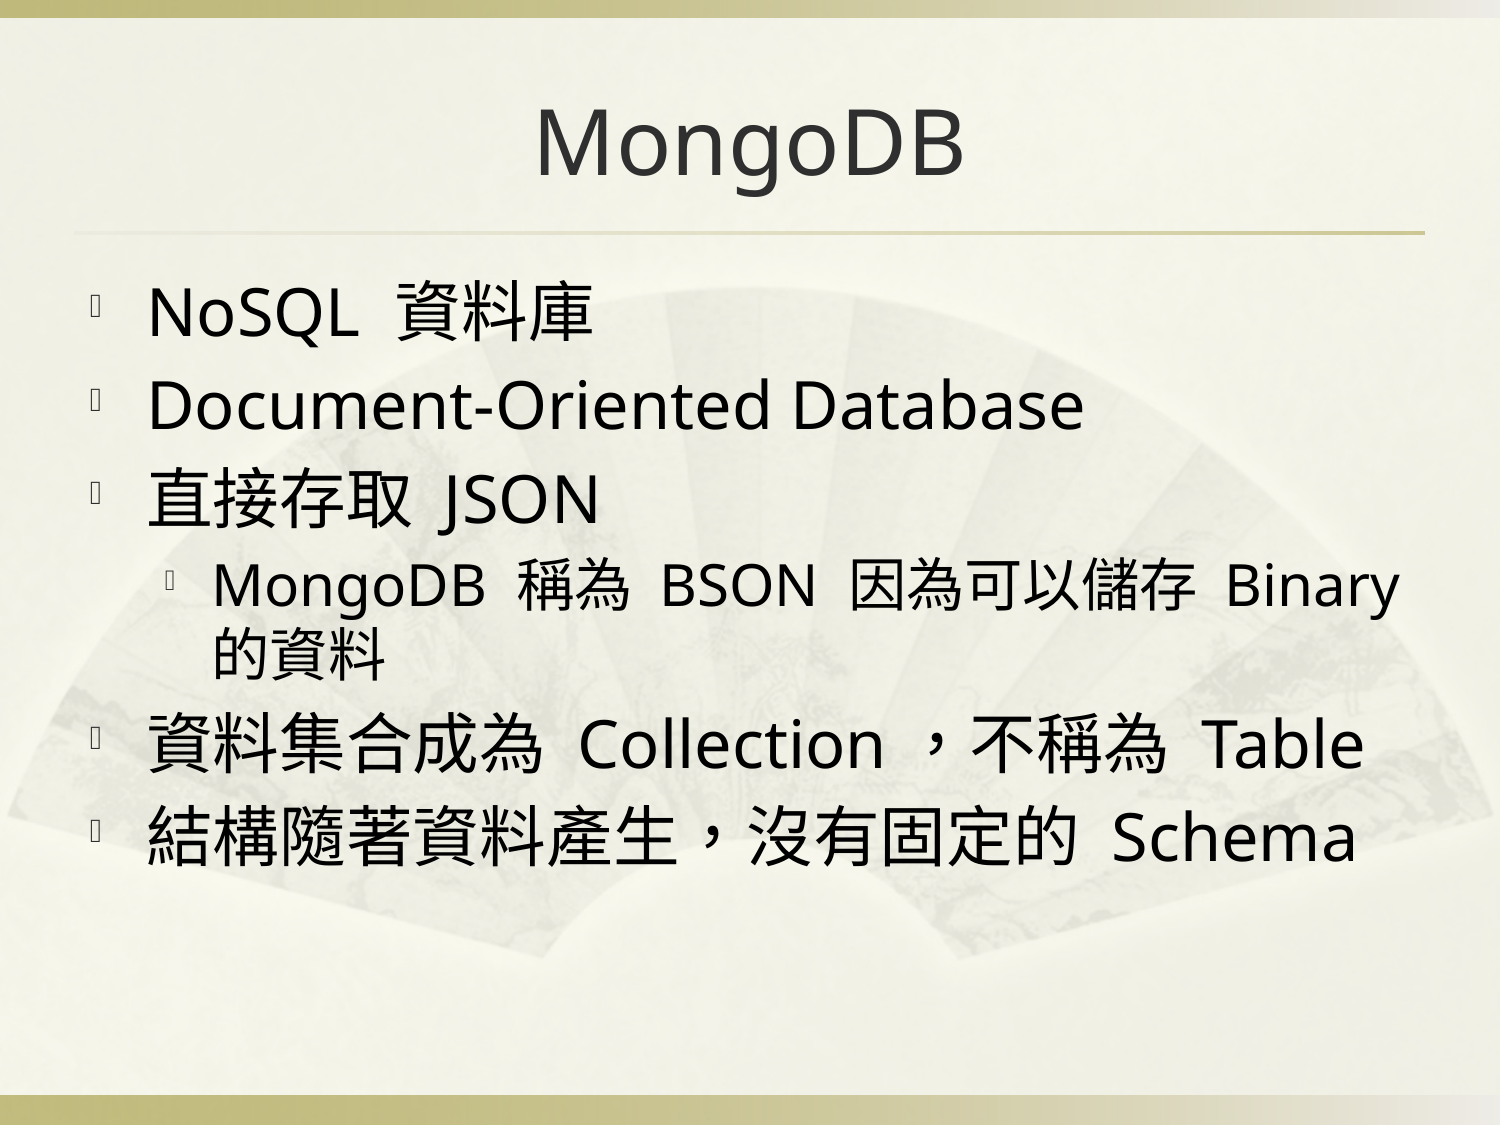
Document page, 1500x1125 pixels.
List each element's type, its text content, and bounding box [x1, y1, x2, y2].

list NoSQL 資料庫 Document-Oriented Database 直接存取 JSON MongoDB 稱為 BSON 因為可以儲存 Binary 的資料 資料集合成為 Collection，不稱為 Table 結構隨著資料產生，沒有固定的 Schema [75, 262, 1425, 1032]
title MongoDB [75, 45, 1425, 233]
